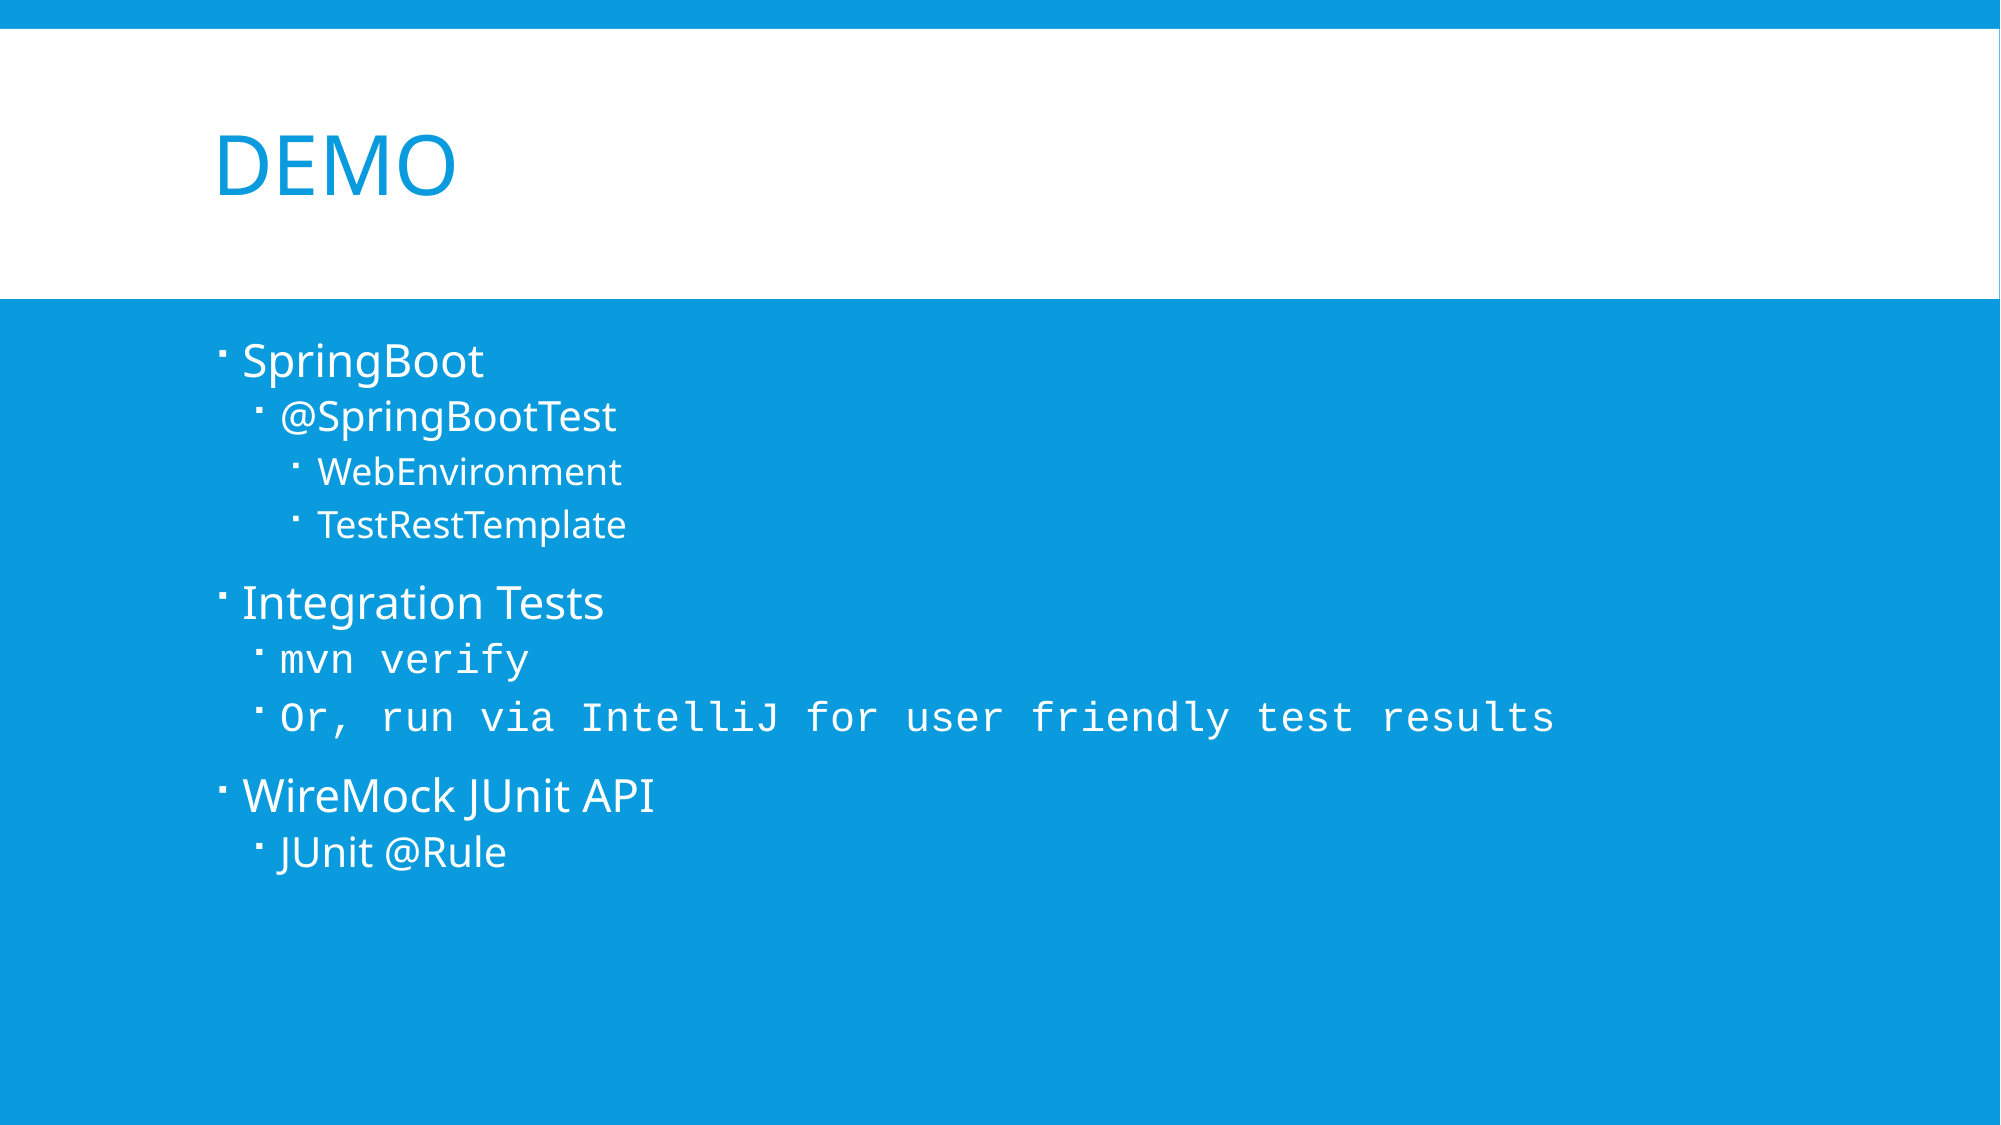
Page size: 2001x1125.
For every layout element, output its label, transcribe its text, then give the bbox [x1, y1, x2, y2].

list SpringBoot @SpringBootTest WebEnvironment TestRestTemplate Integration Tests mvn verify Or, run via IntelliJ for user friendly test results WireMock JUnit API JUnit @Rule [197, 329, 1803, 1020]
title Demo [197, 46, 1803, 295]
